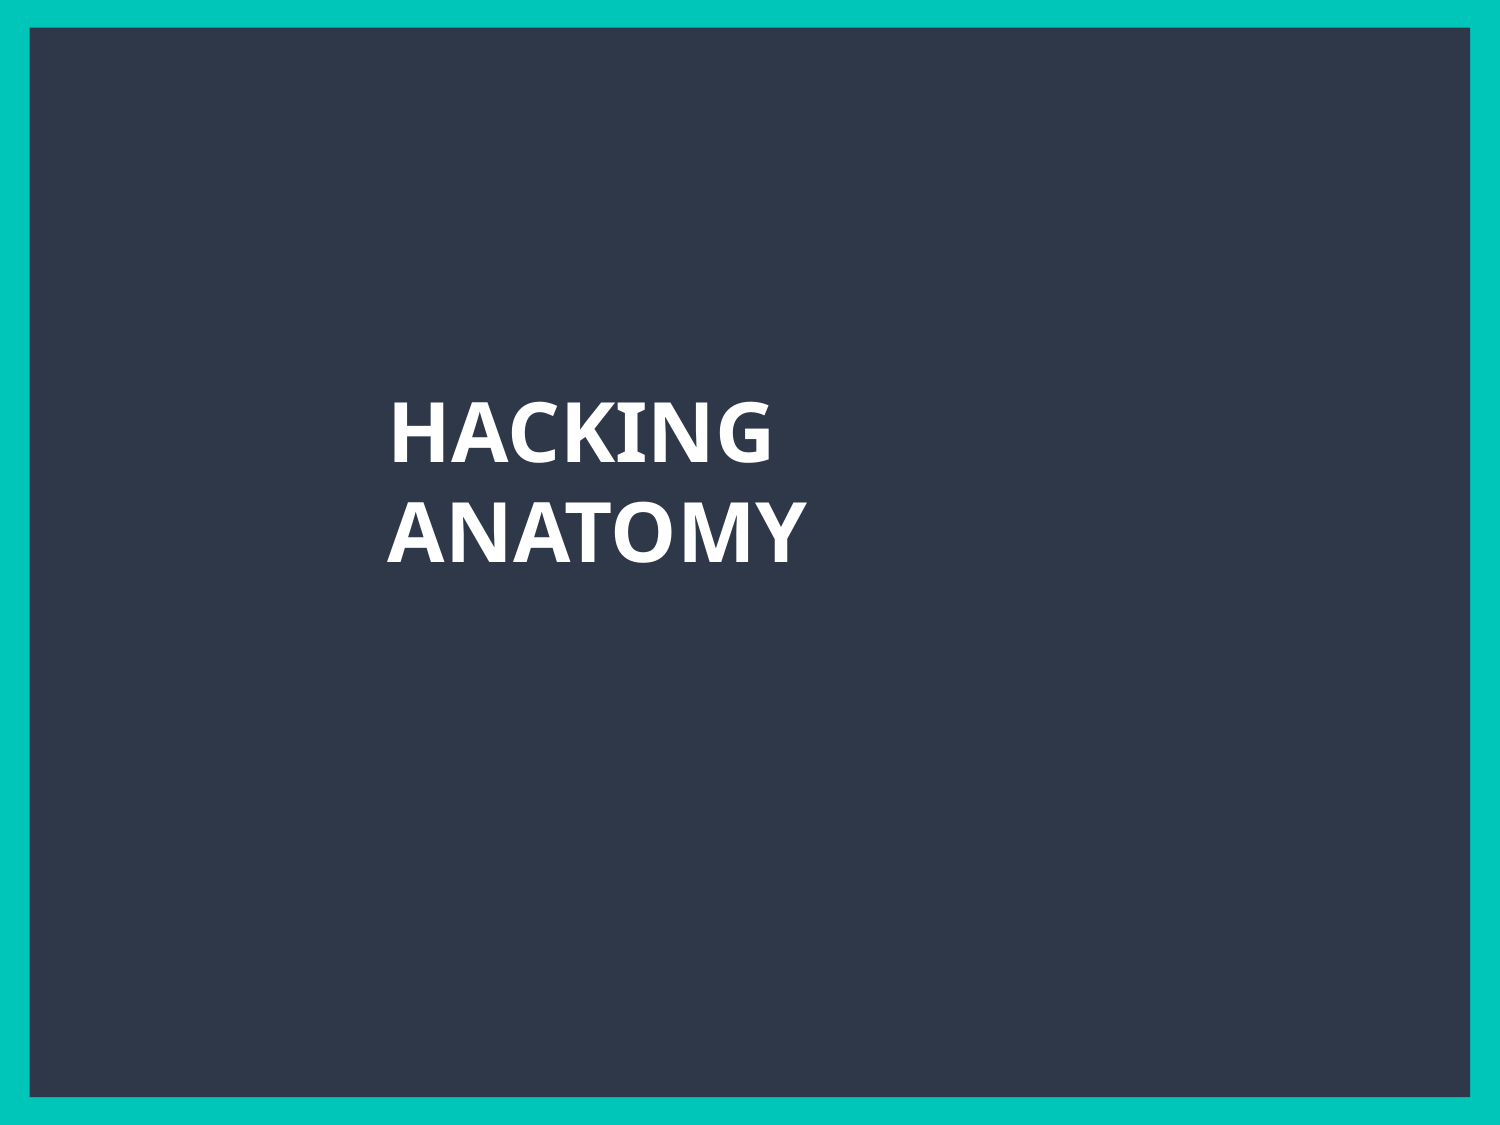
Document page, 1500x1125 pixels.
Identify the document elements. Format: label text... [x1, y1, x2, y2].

text_box HACKING ANATOMY [372, 340, 1182, 595]
